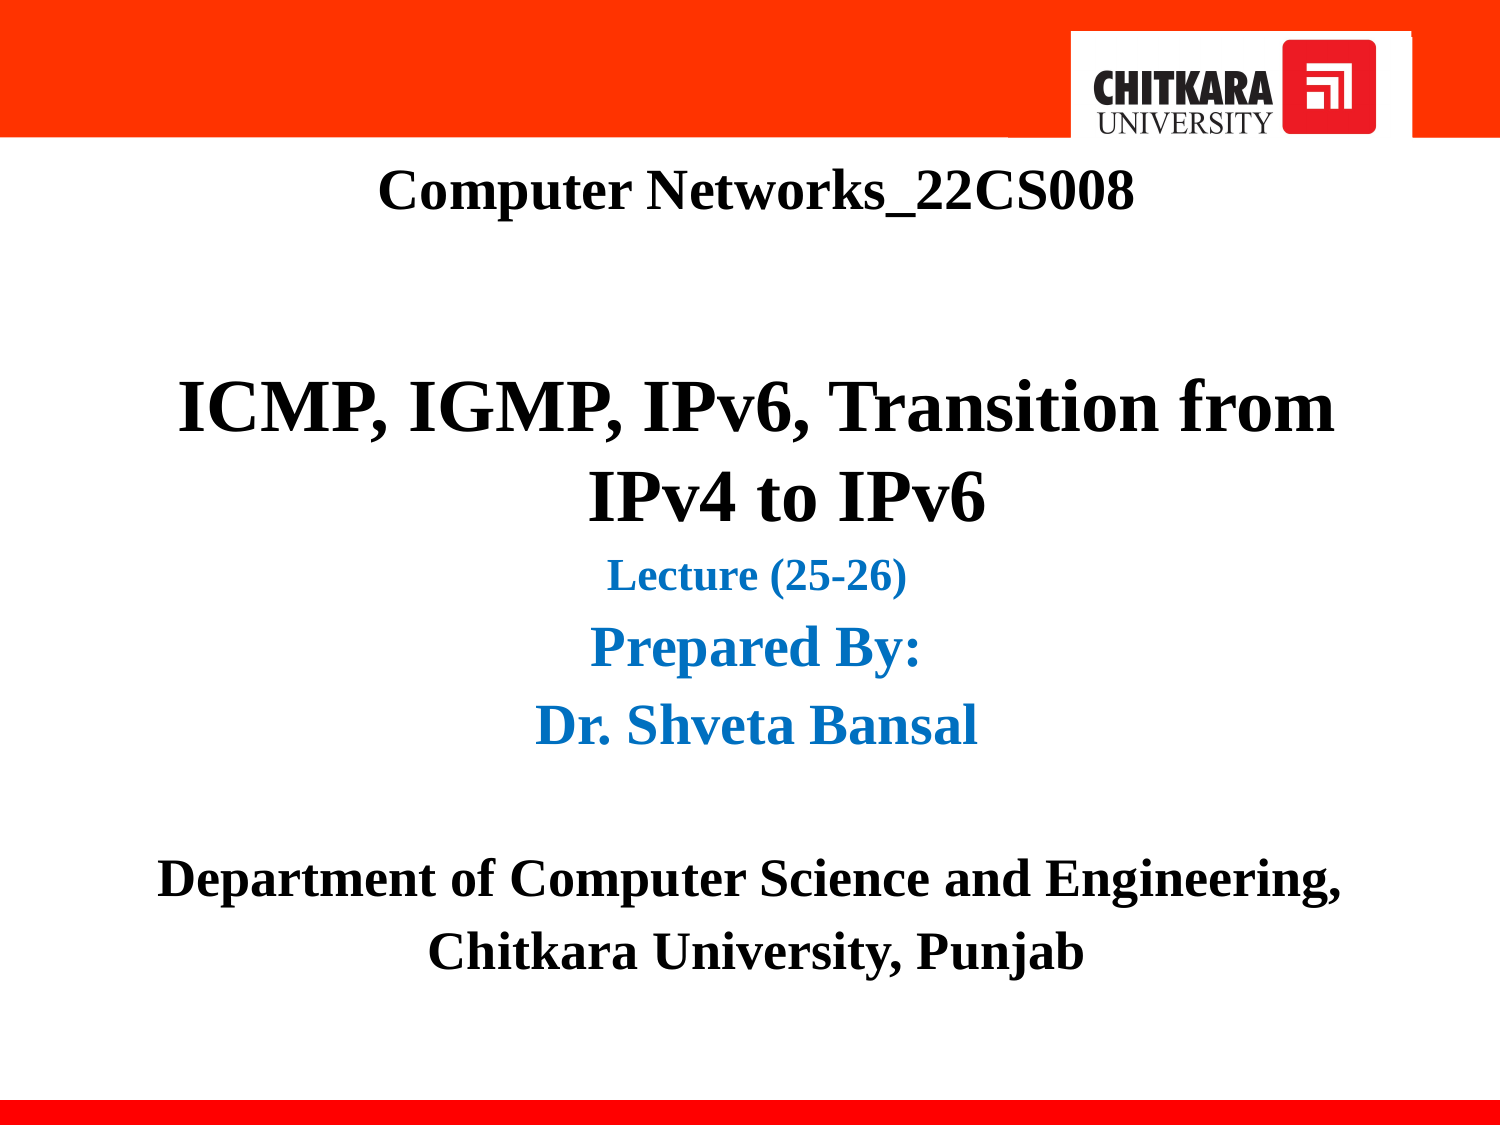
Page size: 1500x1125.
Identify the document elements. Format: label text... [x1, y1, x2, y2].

picture [1074, 37, 1391, 138]
text_box Computer Networks_22CS008 ICMP, IGMP, IPv6, Transition from IPv4 to IPv6 Lecture (25-26) Prepared By: Dr. Shveta Bansal Department of Computer Science and Engineering, Chitkara University, Punjab [81, 143, 1419, 1063]
